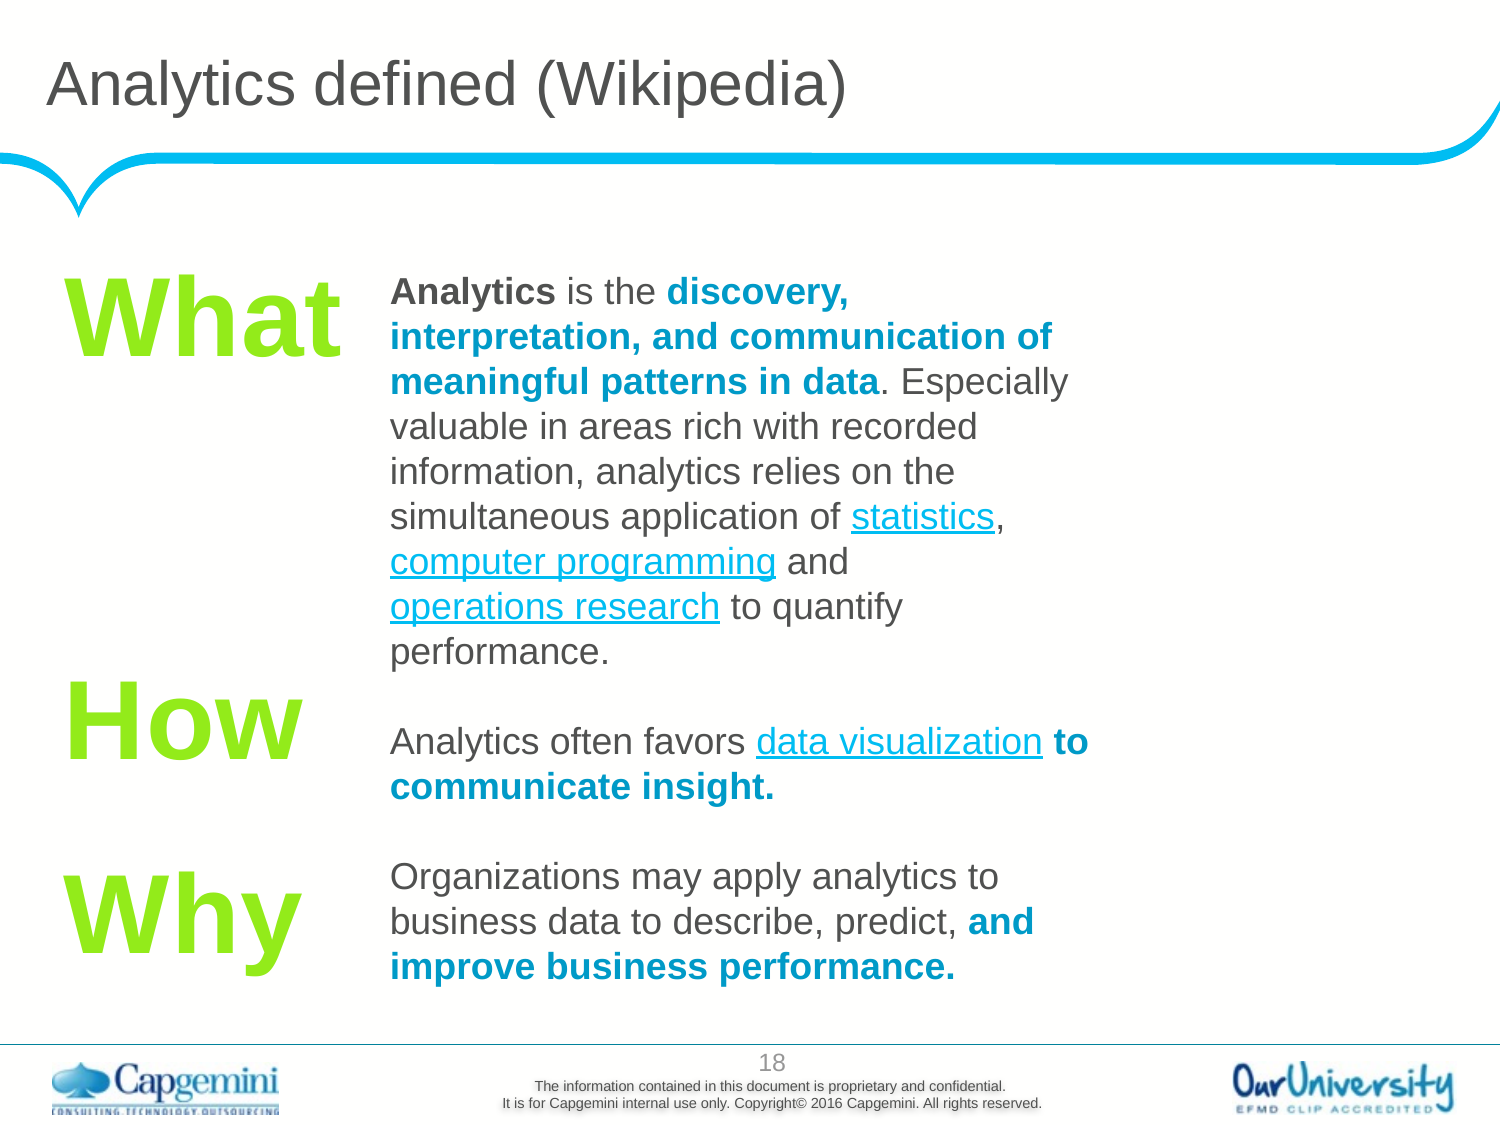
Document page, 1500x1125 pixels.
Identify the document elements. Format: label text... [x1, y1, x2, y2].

picture [52, 1062, 279, 1115]
text_box What [49, 236, 358, 387]
picture [1232, 1061, 1457, 1115]
text_box How [48, 639, 319, 790]
text_box Analytics is the discovery, interpretation, and communication of meaningful patterns in data. Especially valuable in areas rich with recorded information, analytics relies on the simultaneous application of statistics, computer programming and operations research to quantify performance. Analytics often favors data visualization to communicate insight. Organizations may apply analytics to business data to describe, predict, and improve business performance. [374, 259, 1125, 995]
text_box Why [48, 833, 319, 984]
title Analytics defined (Wikipedia) [31, 21, 1347, 140]
